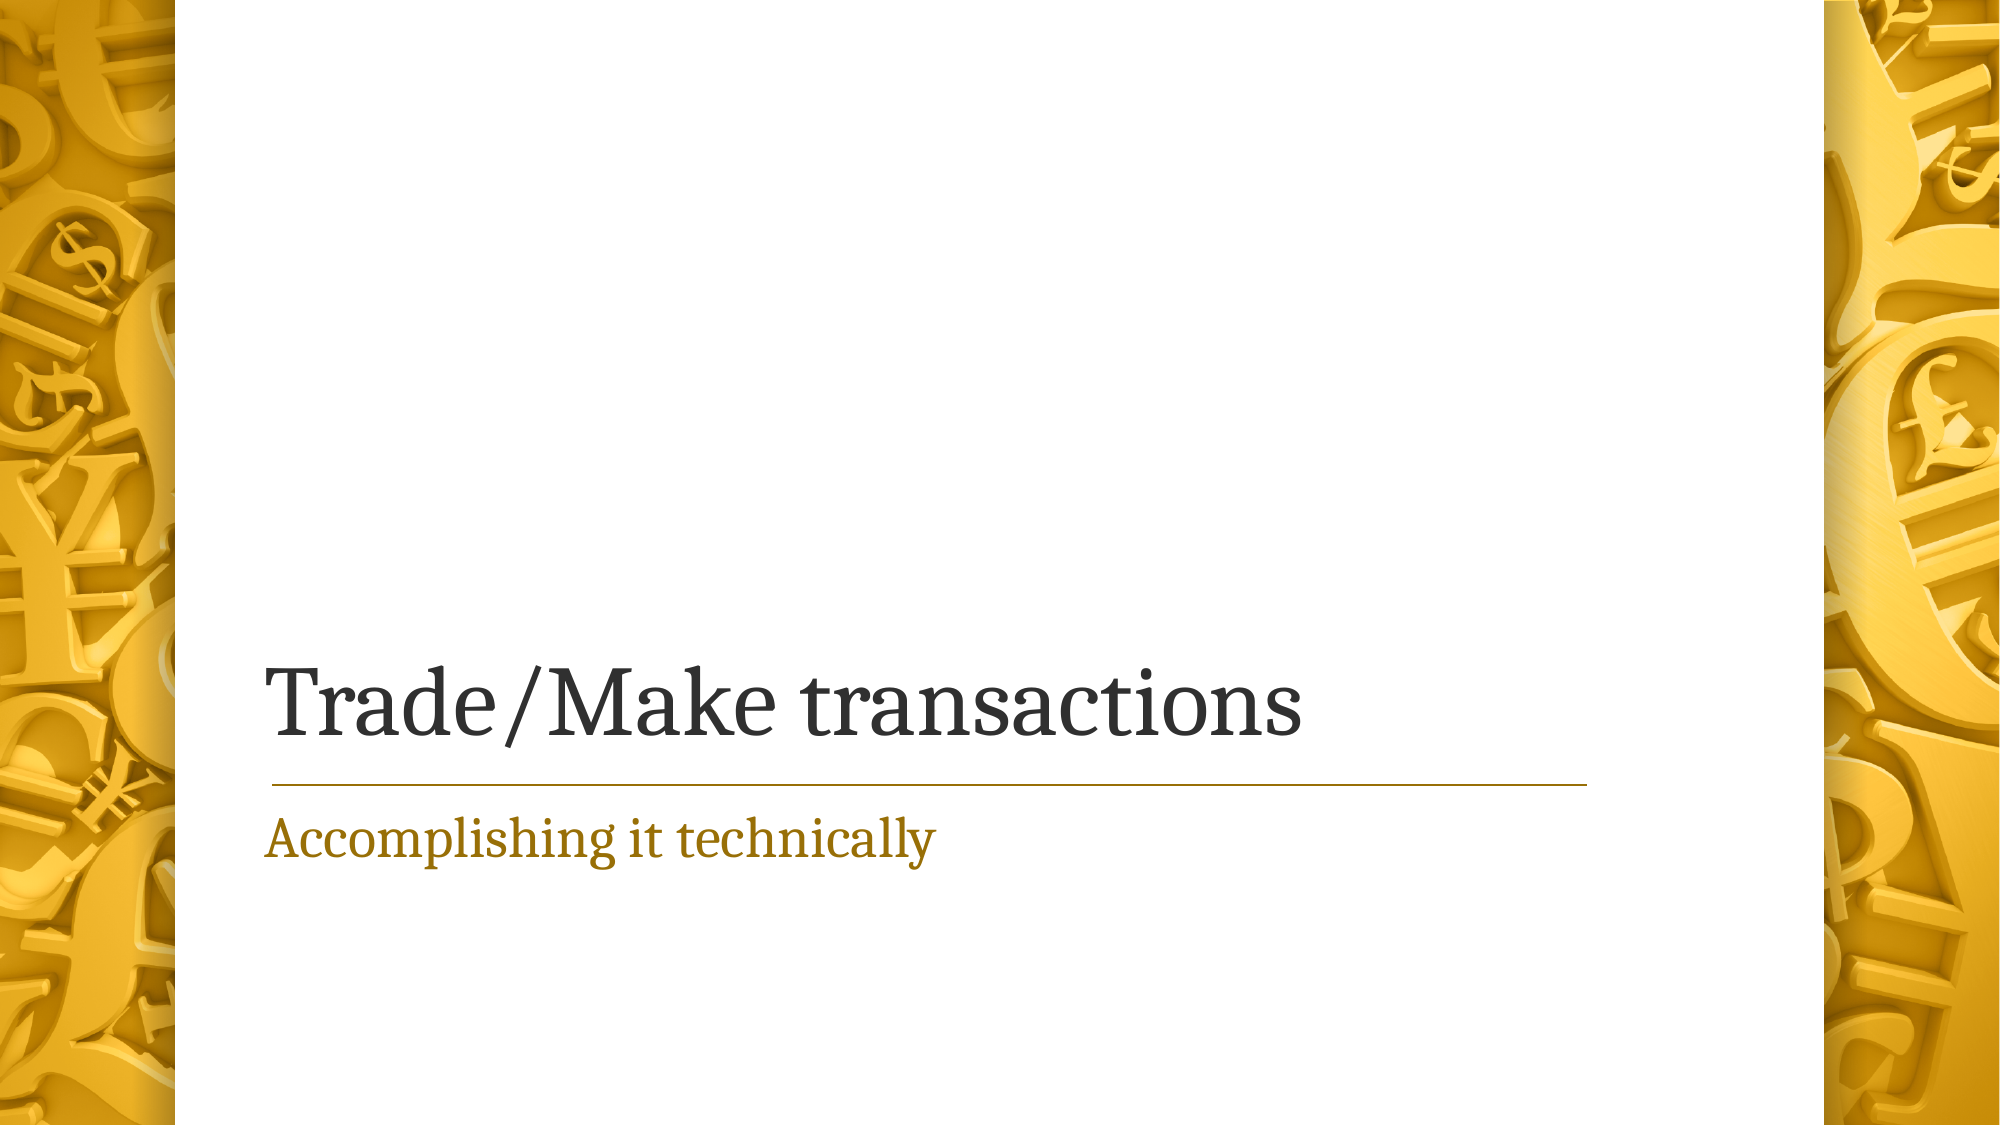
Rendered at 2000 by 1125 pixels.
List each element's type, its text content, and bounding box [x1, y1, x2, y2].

list Accomplishing it technically [249, 800, 1600, 1012]
picture [1824, 0, 2000, 1125]
title Trade/Make transactions [249, 366, 1600, 763]
picture [0, 0, 175, 1125]
